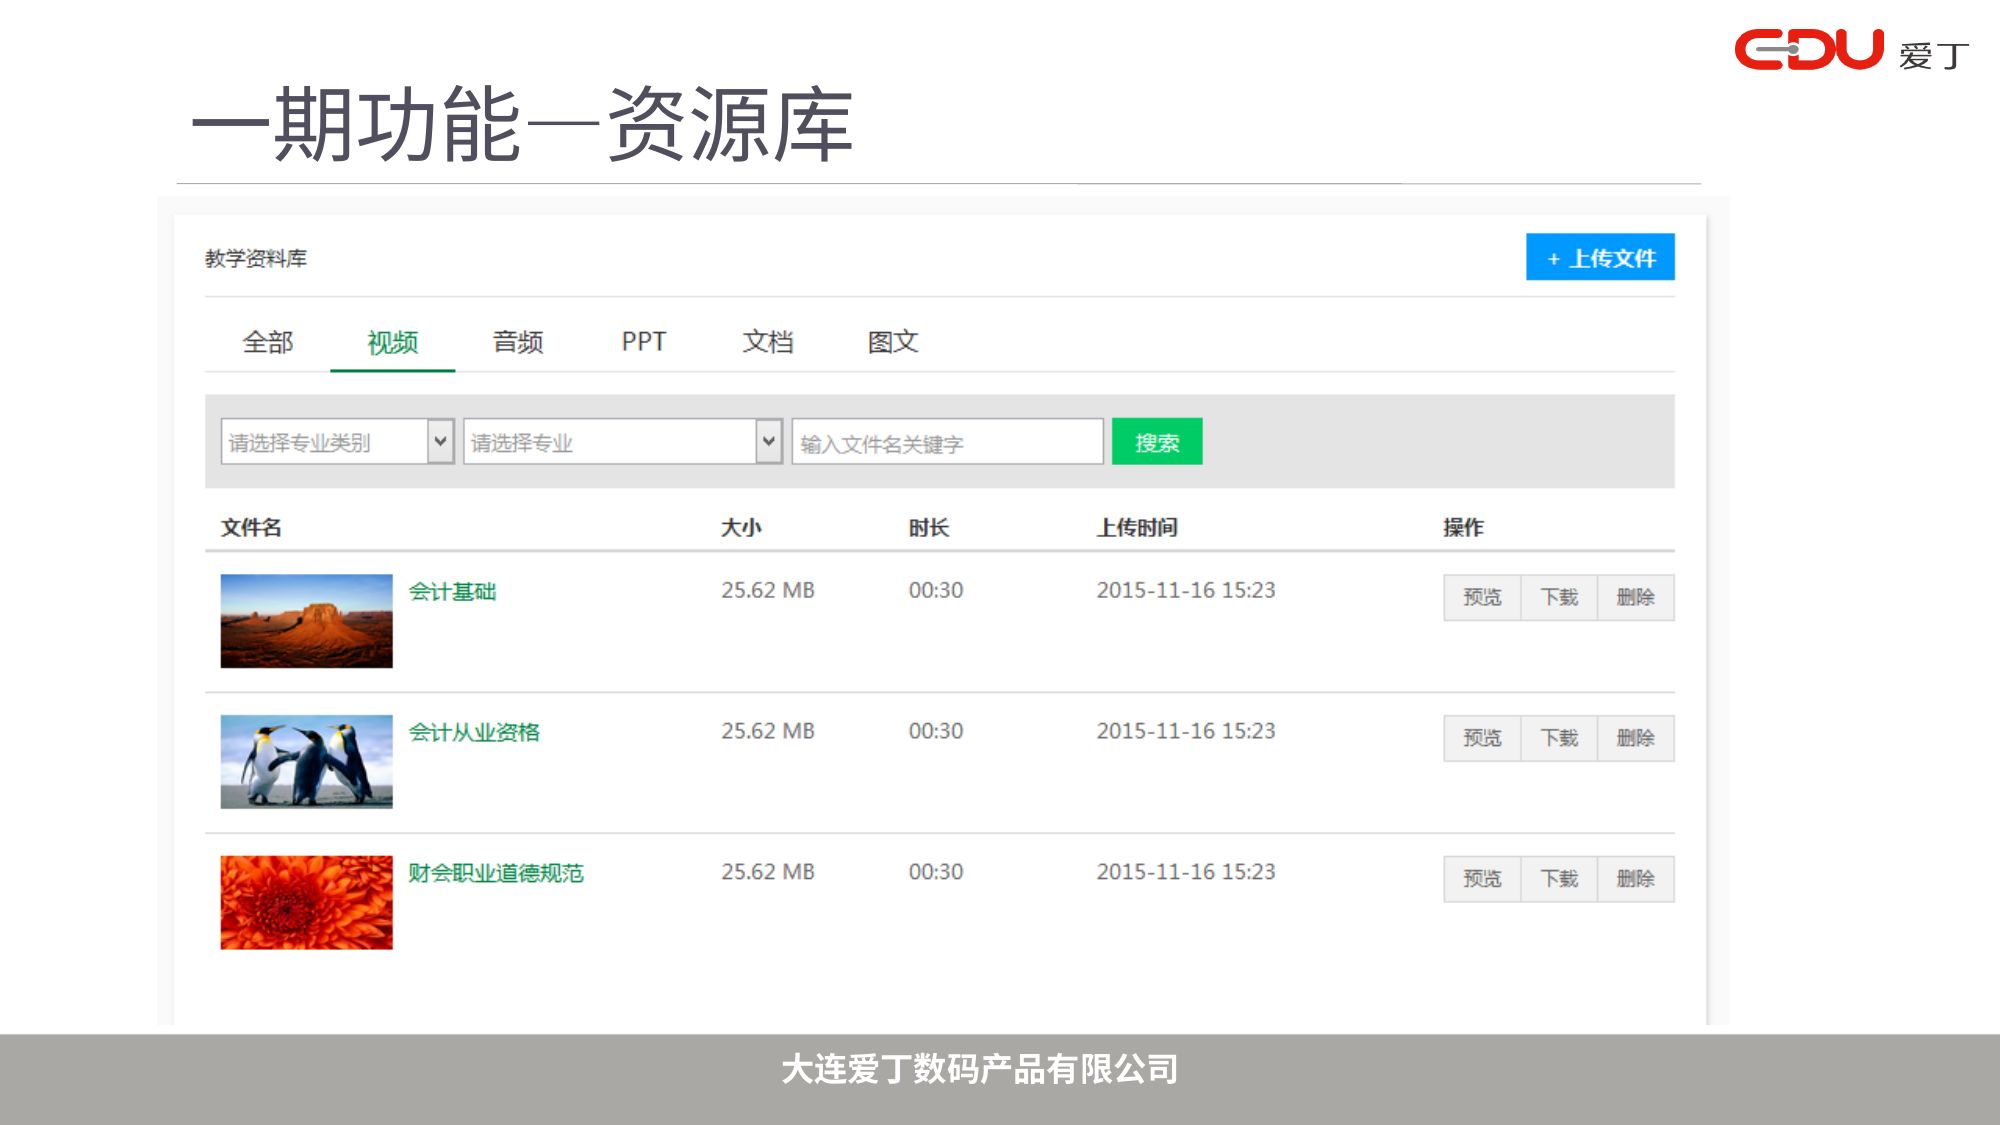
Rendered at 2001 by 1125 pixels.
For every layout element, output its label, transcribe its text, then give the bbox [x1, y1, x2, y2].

text_box 一期功能—资源库 [174, 64, 1097, 180]
picture [157, 196, 1730, 1026]
picture [1721, 18, 1984, 87]
text_box 大连爱丁数码产品有限公司 [613, 1040, 1348, 1096]
